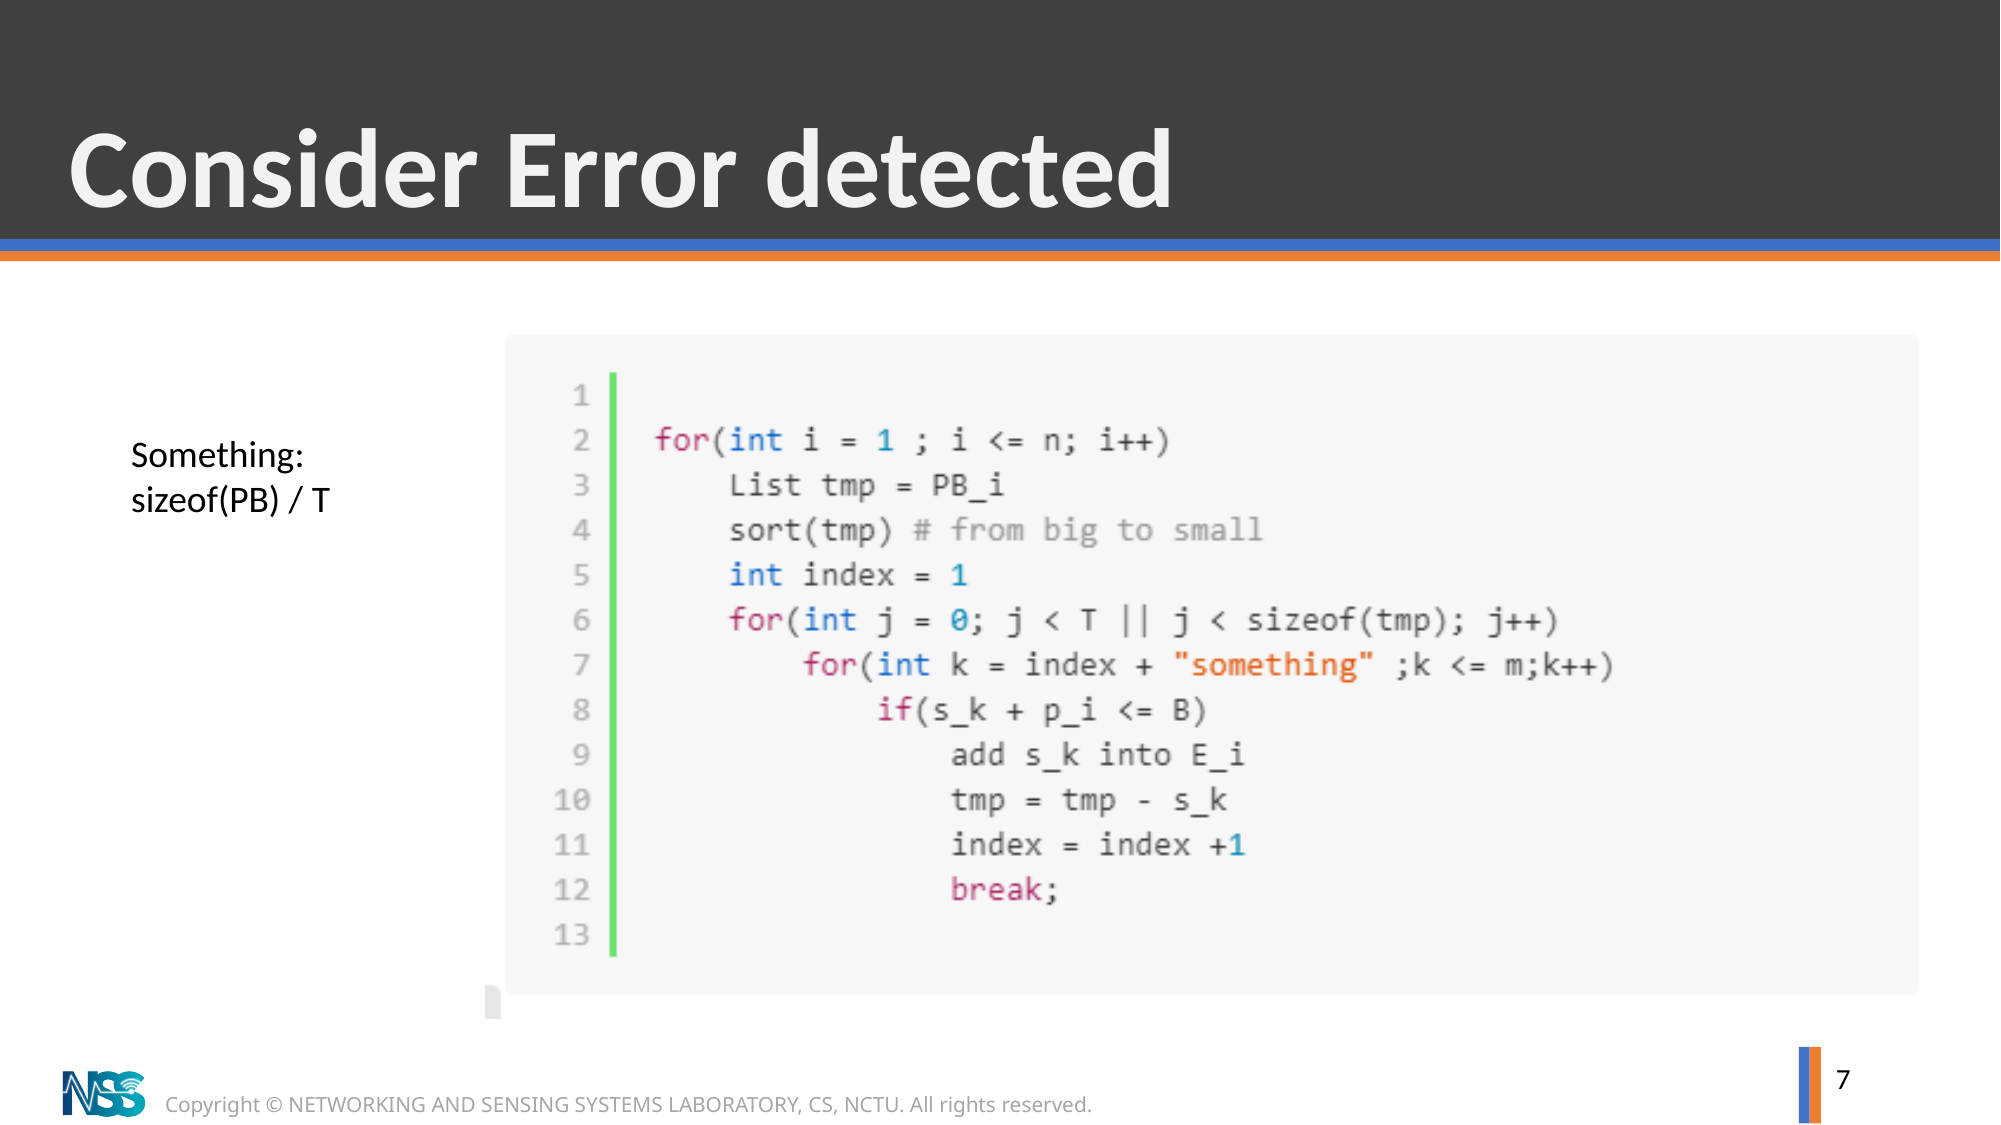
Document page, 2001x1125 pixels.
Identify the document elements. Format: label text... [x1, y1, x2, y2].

picture [485, 314, 1945, 1019]
picture [55, 1067, 151, 1125]
slide_number 7 [1821, 1046, 1945, 1107]
title Consider Error detected [55, 56, 1945, 240]
text_box Something: sizeof(PB) / T [116, 422, 424, 572]
